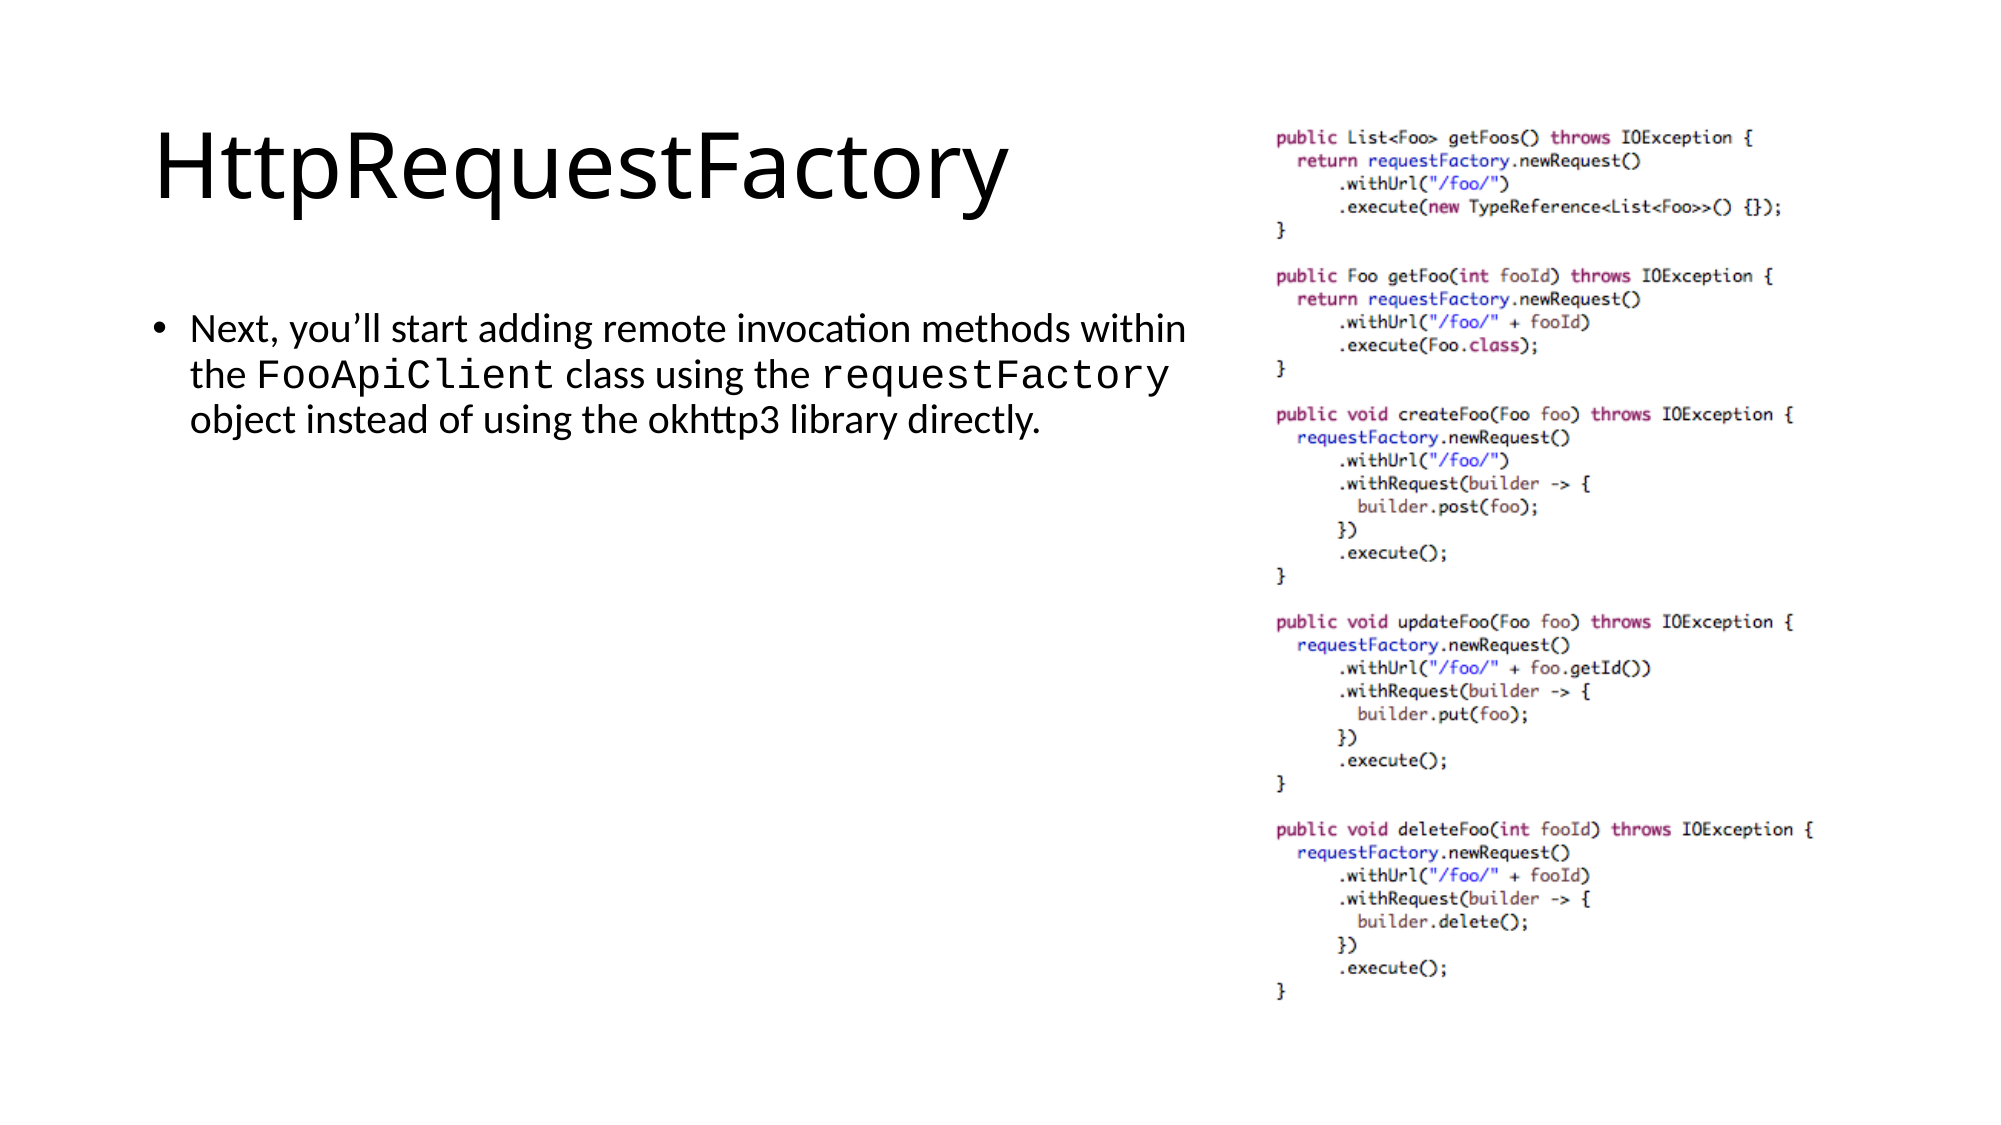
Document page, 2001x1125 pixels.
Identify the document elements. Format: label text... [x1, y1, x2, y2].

picture [1252, 110, 1906, 1014]
title HttpRequestFactory [137, 59, 1863, 278]
list Next, you’ll start adding remote invocation methods within the FooApiClient class using the requestFactory object instead of using the okhttp3 library directly. [137, 299, 1234, 1014]
